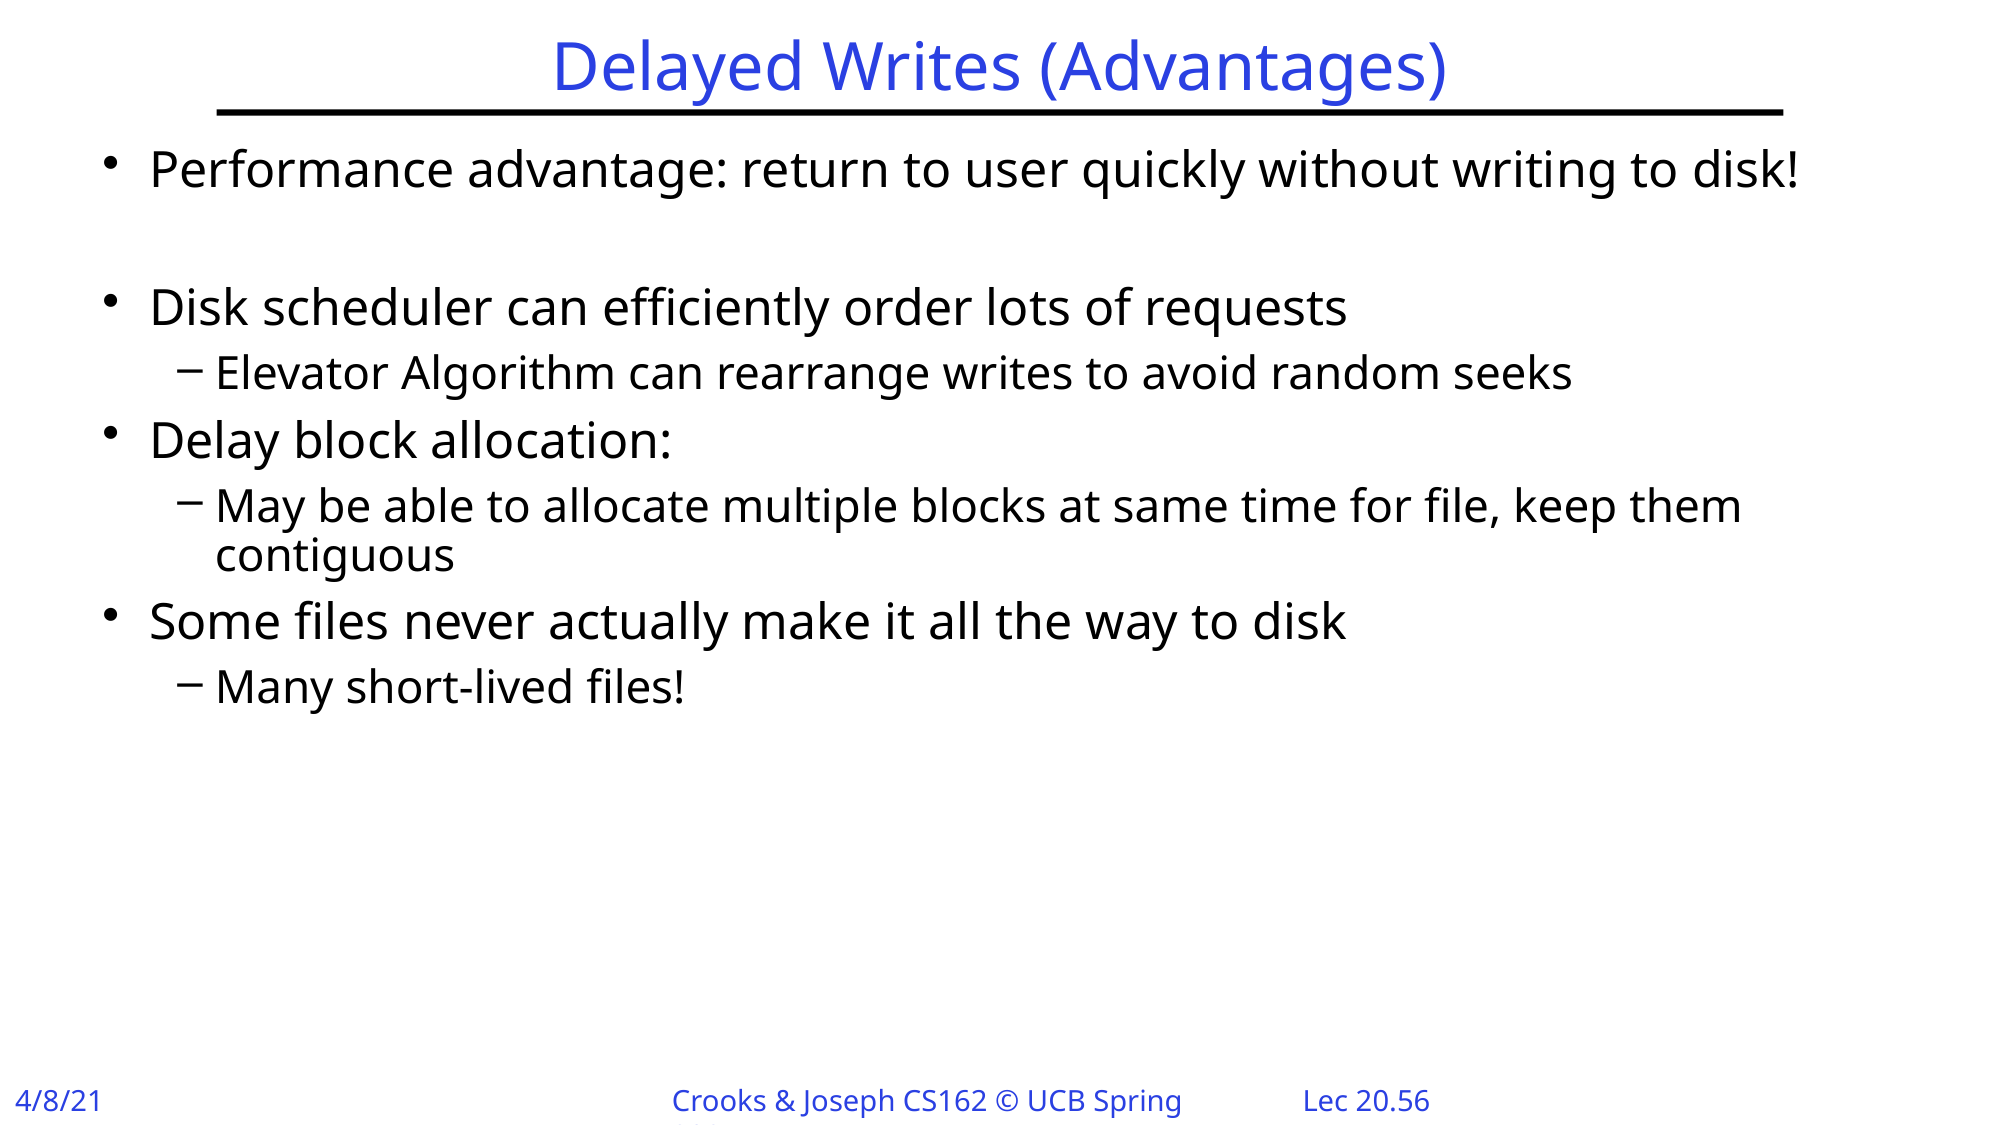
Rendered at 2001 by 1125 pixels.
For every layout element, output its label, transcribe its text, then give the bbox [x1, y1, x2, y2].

title Delayed Writes (Advantages) [216, 24, 1784, 113]
list Performance advantage: return to user quickly without writing to disk! Disk scheduler can efficiently order lots of requests Elevator Algorithm can rearrange writes to avoid random seeks Delay block allocation: May be able to allocate multiple blocks at same time for file, keep them contiguous Some files never actually make it all the way to disk Many short-lived files! [87, 137, 1925, 936]
